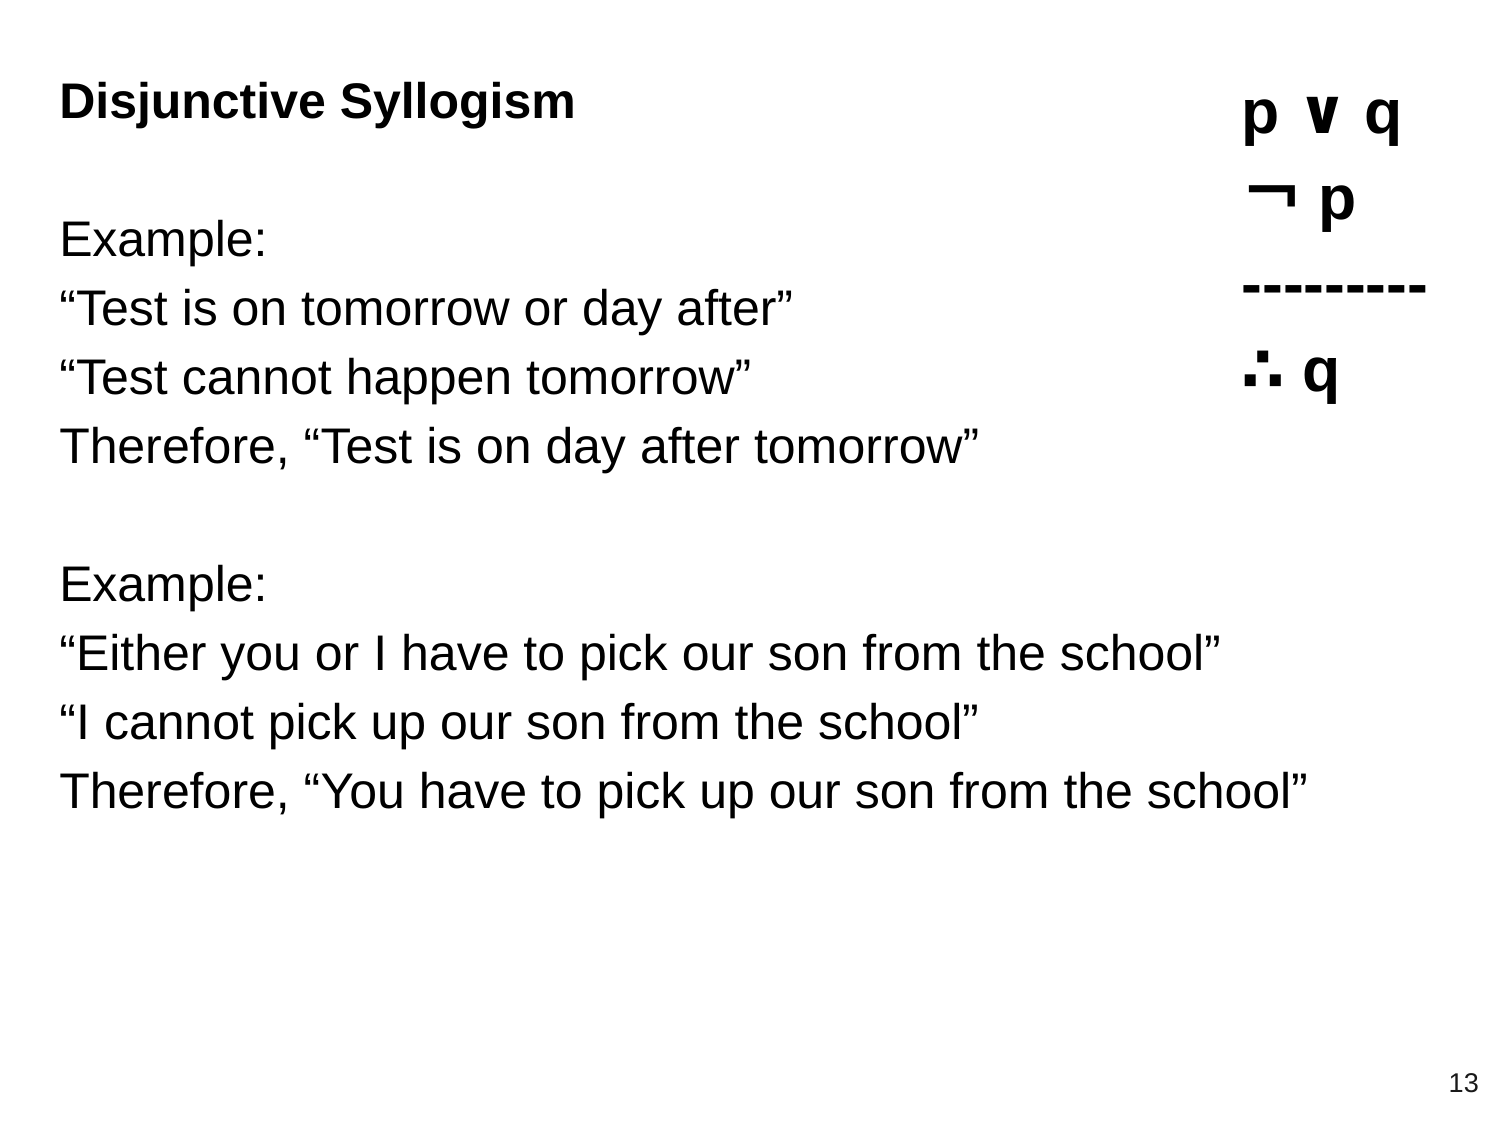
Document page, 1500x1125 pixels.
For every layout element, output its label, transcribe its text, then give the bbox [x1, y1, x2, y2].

text_box p ∨ q ￢p --------- ∴ q [1334, 44, 1452, 419]
text_box Disjunctive Syllogism Example: “Test is on tomorrow or day after” “Test cannot happen tomorrow” Therefore, “Test is on day after tomorrow” Example: “Either you or I have to pick our son from the school” “I cannot pick up our son from the school” Therefore, “You have to pick up our son from the school” [44, 44, 1334, 1011]
slide_number ‹#› [1403, 1038, 1494, 1125]
